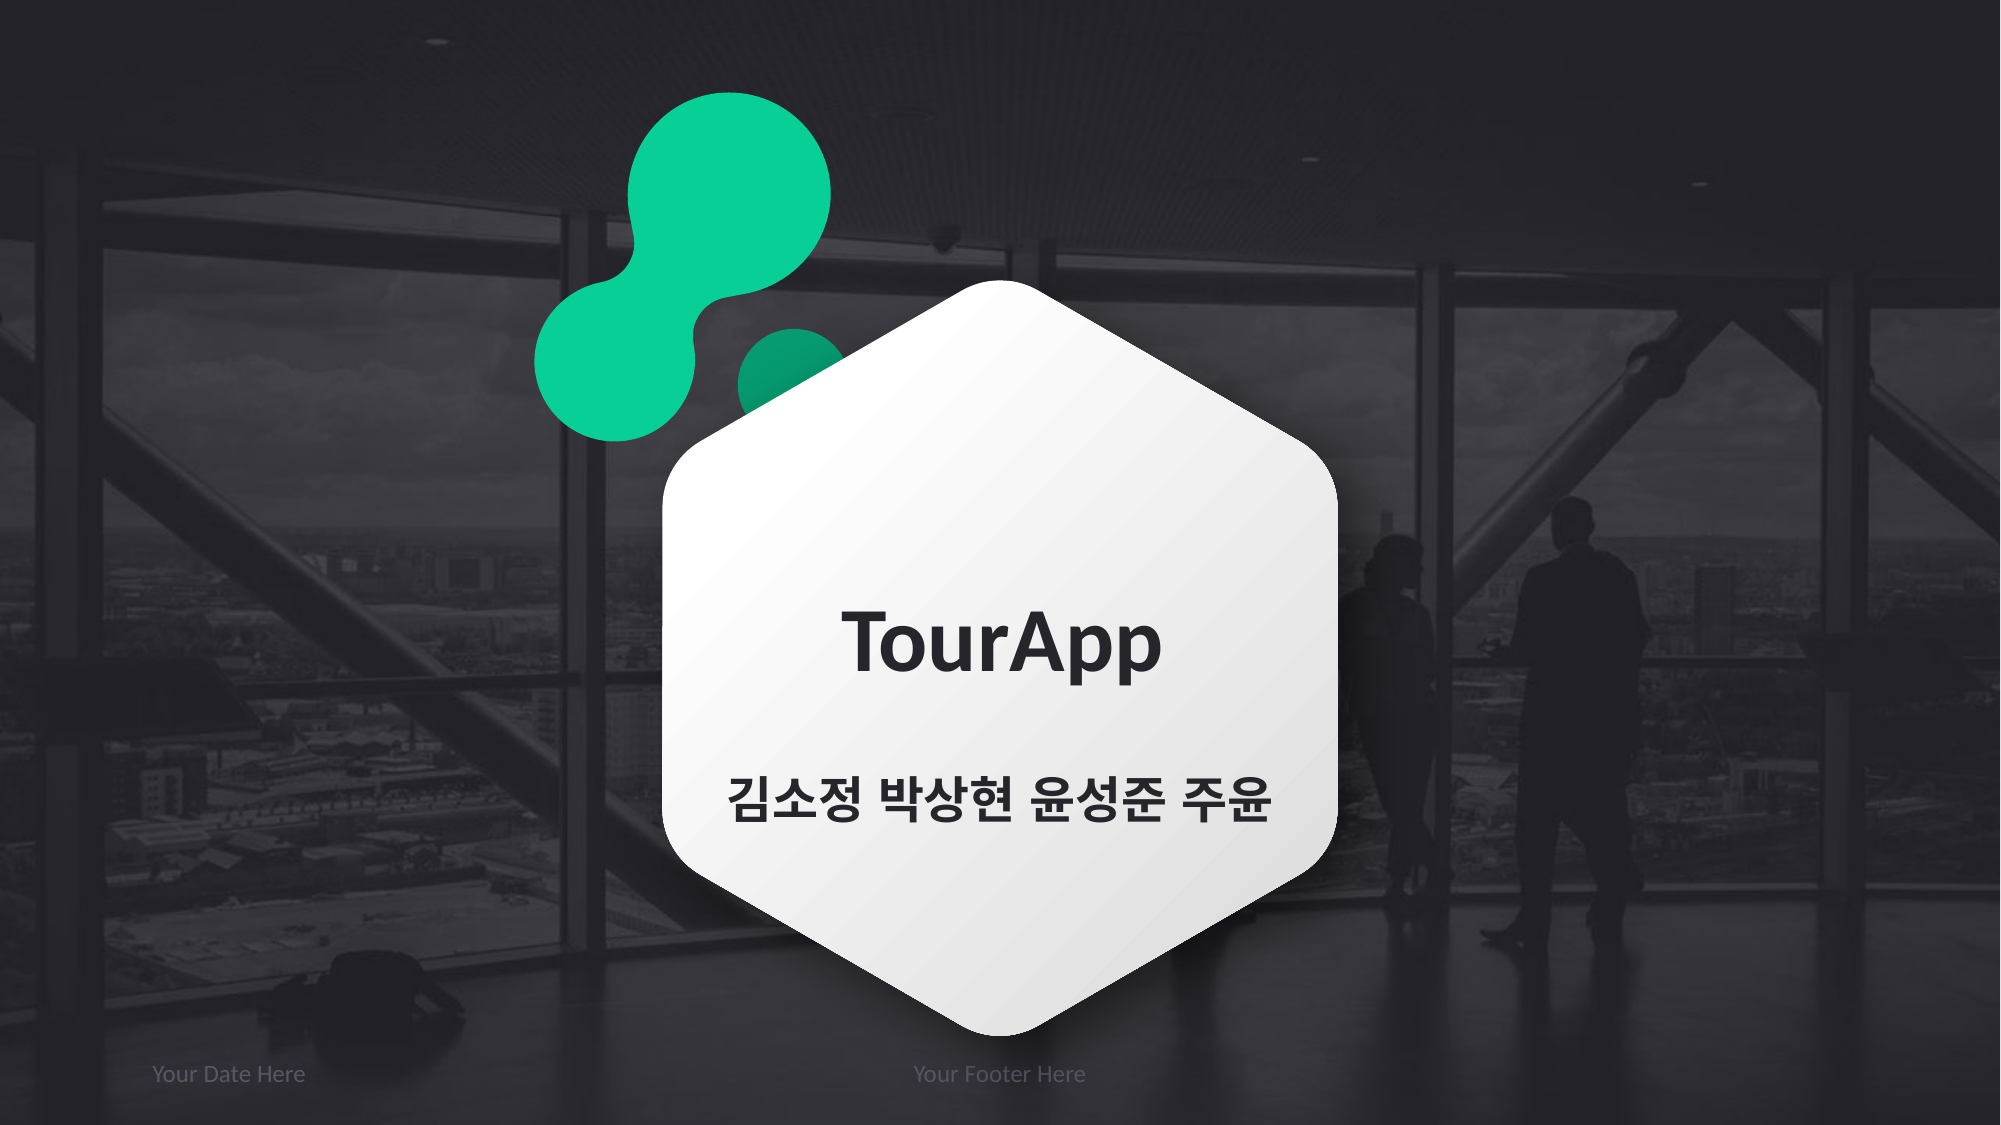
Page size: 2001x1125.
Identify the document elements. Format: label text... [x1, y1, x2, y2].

subtitle 김소정 박상현 윤성준 주윤 [662, 767, 1338, 906]
footer Your Footer Here [662, 1042, 1338, 1103]
slide_number Your Date Here [137, 1042, 588, 1103]
title TourApp [664, 306, 1340, 699]
picture [0, 0, 2001, 1125]
